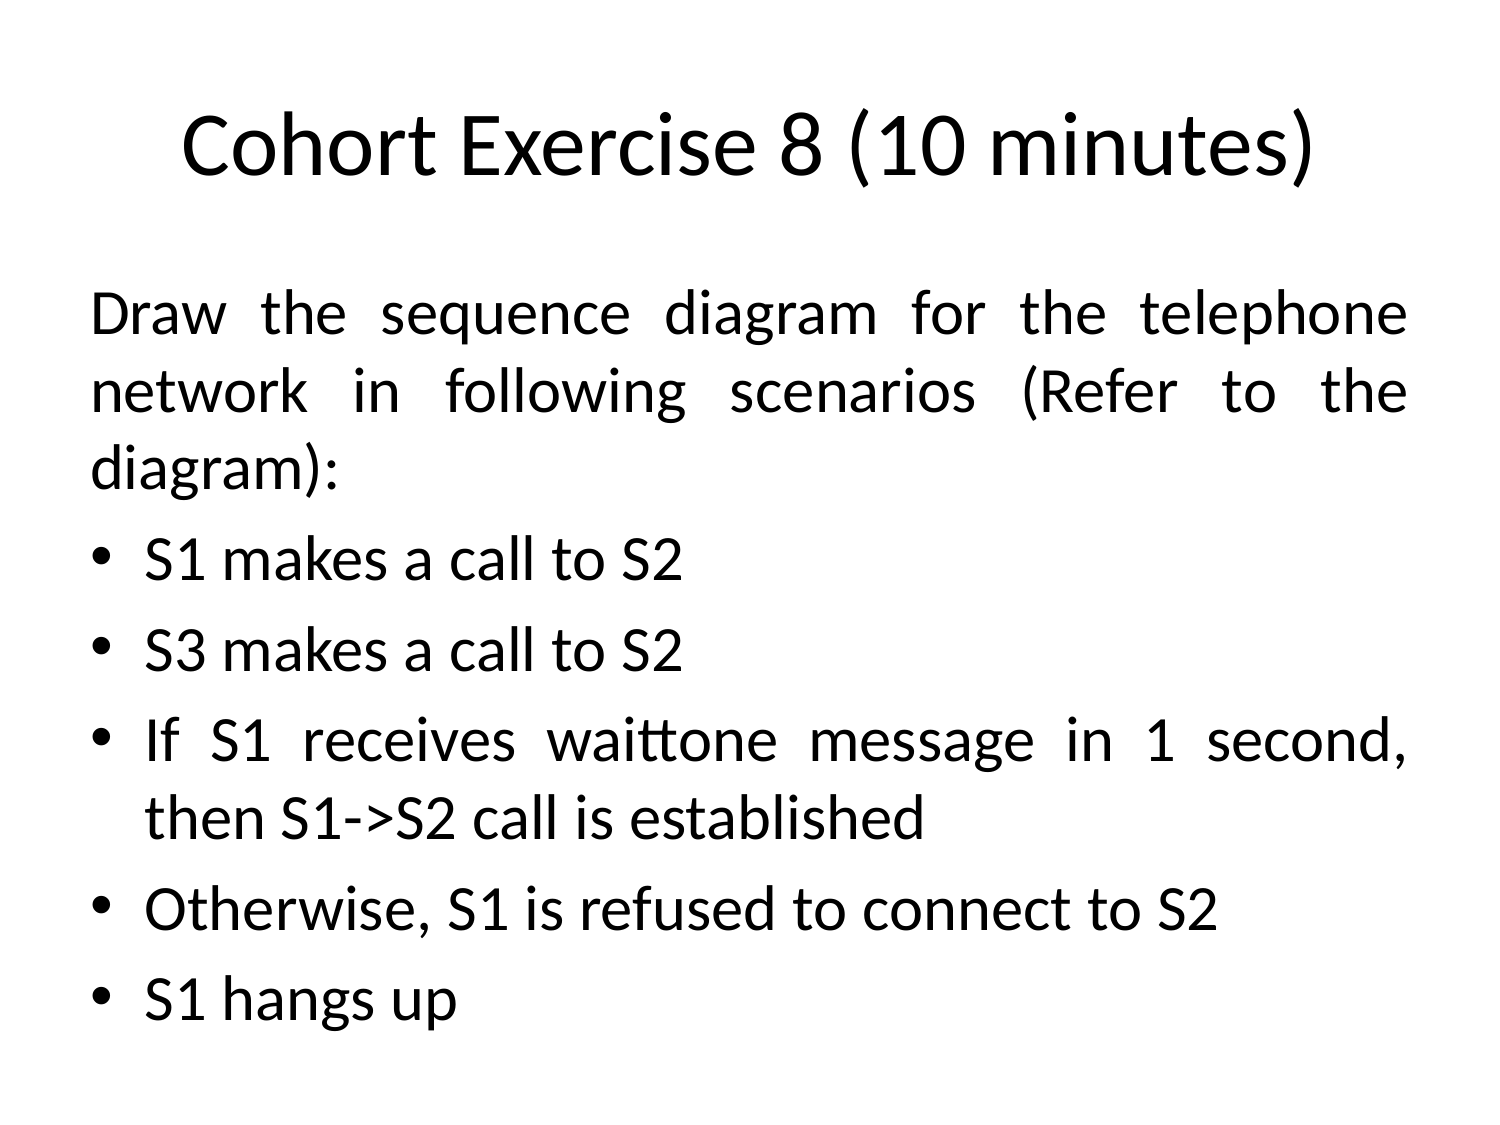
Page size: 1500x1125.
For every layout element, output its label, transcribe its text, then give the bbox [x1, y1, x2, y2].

title Cohort Exercise 8 (10 minutes) [75, 45, 1425, 233]
list Draw the sequence diagram for the telephone network in following scenarios (Refer to the diagram): S1 makes a call to S2 S3 makes a call to S2 If S1 receives waittone message in 1 second, then S1->S2 call is established Otherwise, S1 is refused to connect to S2 S1 hangs up [75, 262, 1425, 1048]
